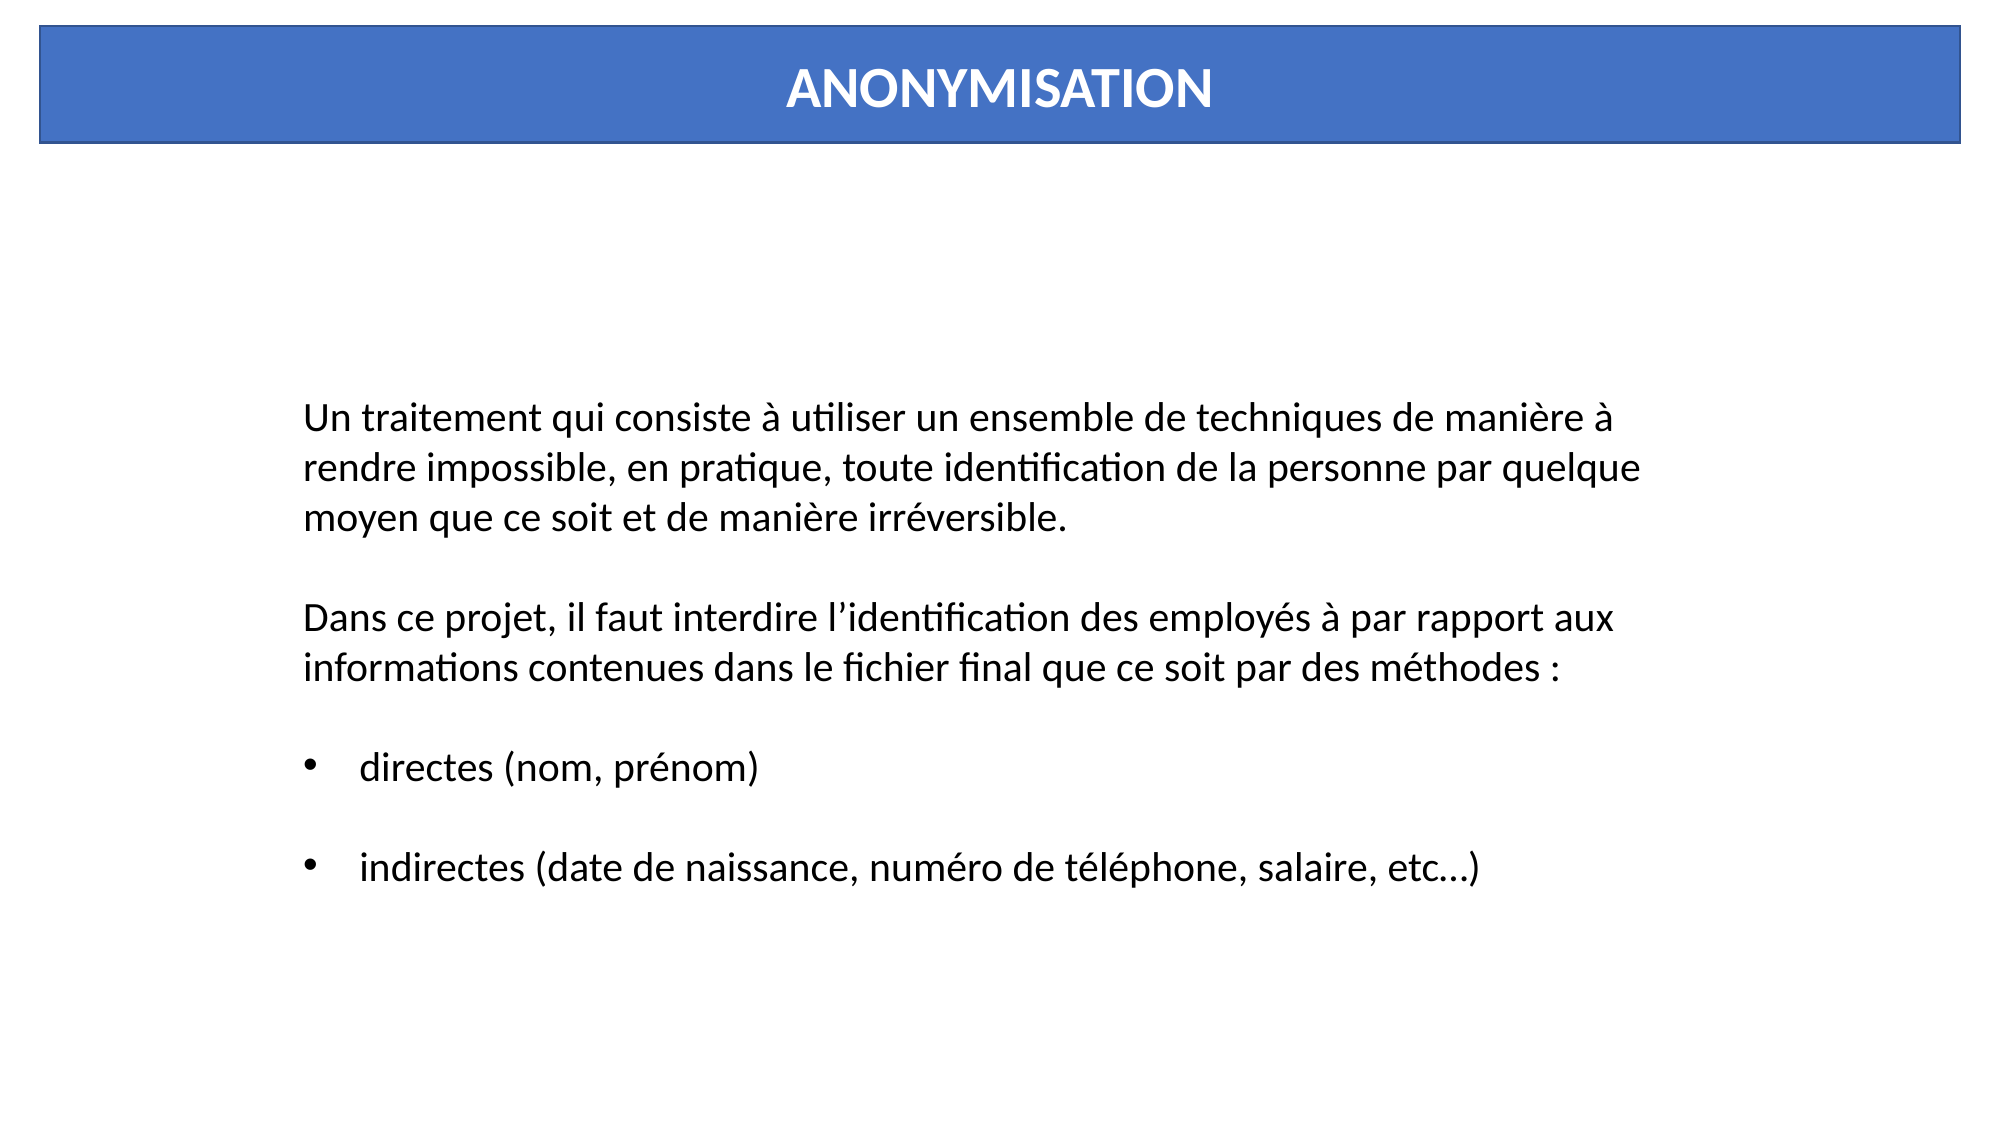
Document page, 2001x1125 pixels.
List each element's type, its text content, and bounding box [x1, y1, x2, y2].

text_box ANONYMISATION [39, 25, 1961, 144]
text_box Un traitement qui consiste à utiliser un ensemble de techniques de manière à rendre impossible, en pratique, toute identification de la personne par quelque moyen que ce soit et de manière irréversible. Dans ce projet, il faut interdire l’identification des employés à par rapport aux informations contenues dans le fichier final que ce soit par des méthodes : directes (nom, prénom) indirectes (date de naissance, numéro de téléphone, salaire, etc…) [288, 382, 1721, 992]
